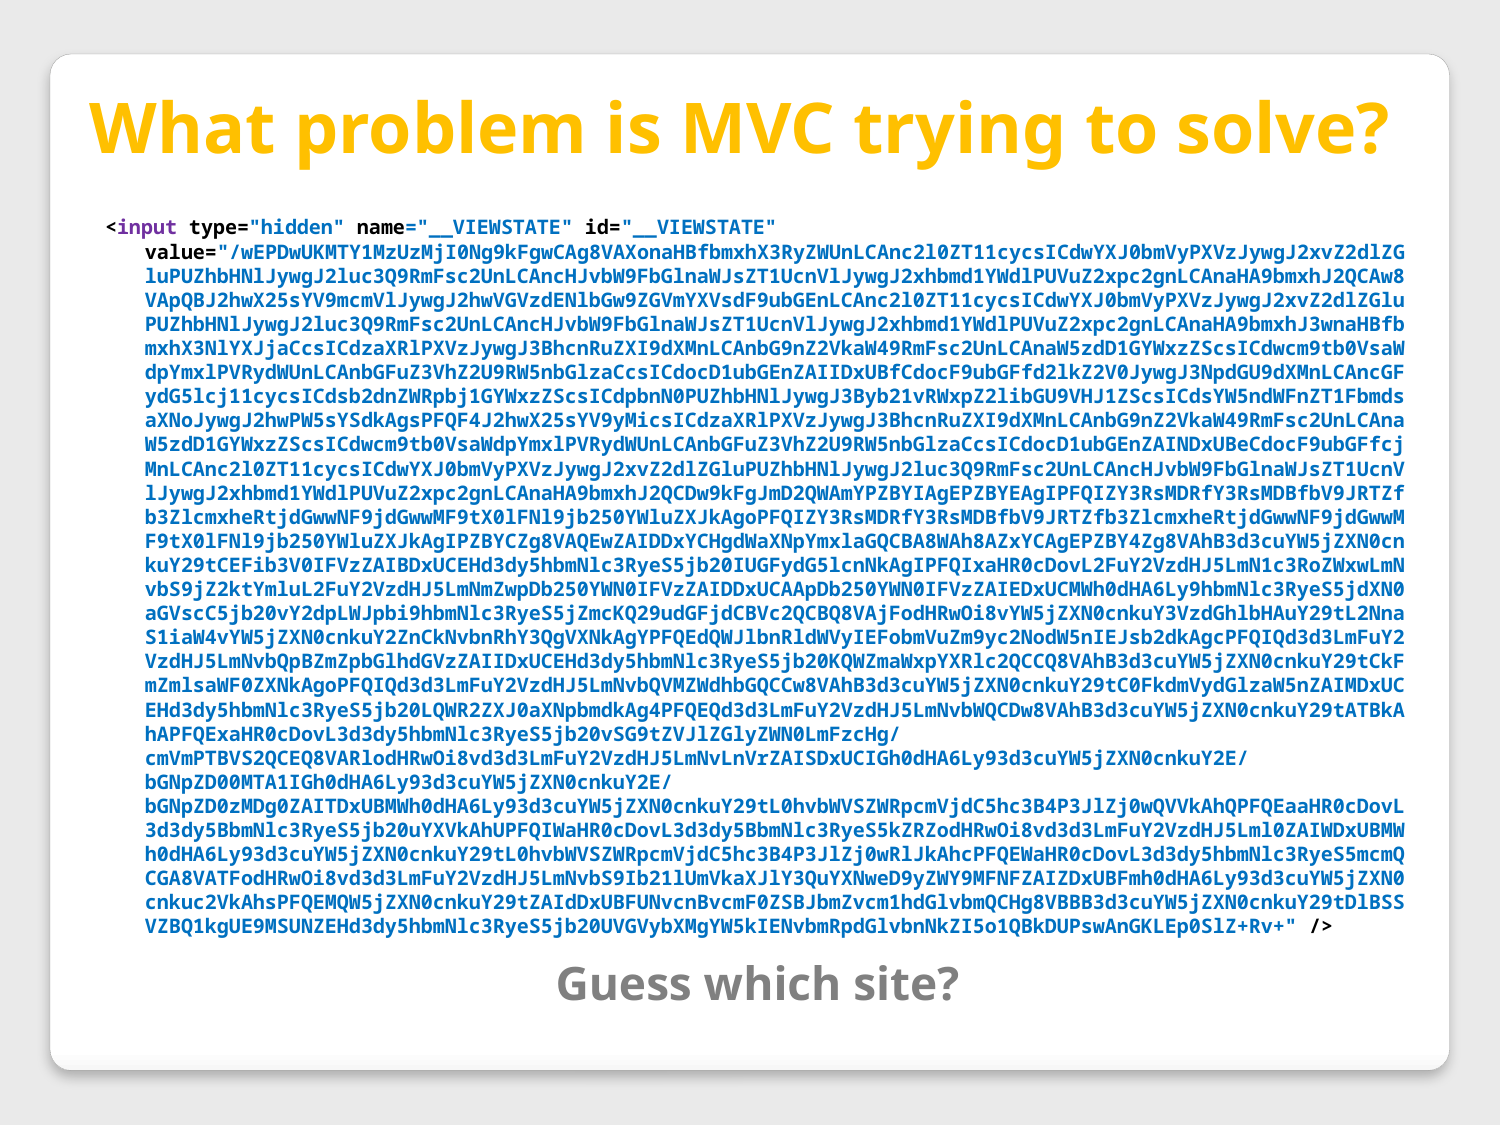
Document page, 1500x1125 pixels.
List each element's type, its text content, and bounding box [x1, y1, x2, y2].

title What problem is MVC trying to solve? [75, 75, 1418, 175]
list <input type="hidden" name="__VIEWSTATE" id="__VIEWSTATE" value="/wEPDwUKMTY1MzUzMjI0Ng9kFgwCAg8VAXonaHBfbmxhX3RyZWUnLCAnc2l0ZT11cycsICdwYXJ0bmVyPXVzJywgJ2xvZ2dlZGluPUZhbHNlJywgJ2luc3Q9RmFsc2UnLCAncHJvbW9FbGlnaWJsZT1UcnVlJywgJ2xhbmd1YWdlPUVuZ2xpc2gnLCAnaHA9bmxhJ2QCAw8VApQBJ2hwX25sYV9mcmVlJywgJ2hwVGVzdENlbGw9ZGVmYXVsdF9ubGEnLCAnc2l0ZT11cycsICdwYXJ0bmVyPXVzJywgJ2xvZ2dlZGluPUZhbHNlJywgJ2luc3Q9RmFsc2UnLCAncHJvbW9FbGlnaWJsZT1UcnVlJywgJ2xhbmd1YWdlPUVuZ2xpc2gnLCAnaHA9bmxhJ3wnaHBfbmxhX3NlYXJjaCcsICdzaXRlPXVzJywgJ3BhcnRuZXI9dXMnLCAnbG9nZ2VkaW49RmFsc2UnLCAnaW5zdD1GYWxzZScsICdwcm9tb0VsaWdpYmxlPVRydWUnLCAnbGFuZ3VhZ2U9RW5nbGlzaCcsICdocD1ubGEnZAIIDxUBfCdocF9ubGFfd2lkZ2V0JywgJ3NpdGU9dXMnLCAncGFydG5lcj11cycsICdsb2dnZWRpbj1GYWxzZScsICdpbnN0PUZhbHNlJywgJ3Byb21vRWxpZ2libGU9VHJ1ZScsICdsYW5ndWFnZT1FbmdsaXNoJywgJ2hwPW5sYSdkAgsPFQF4J2hwX25sYV9yMicsICdzaXRlPXVzJywgJ3BhcnRuZXI9dXMnLCAnbG9nZ2VkaW49RmFsc2UnLCAnaW5zdD1GYWxzZScsICdwcm9tb0VsaWdpYmxlPVRydWUnLCAnbGFuZ3VhZ2U9RW5nbGlzaCcsICdocD1ubGEnZAINDxUBeCdocF9ubGFfcjMnLCAnc2l0ZT11cycsICdwYXJ0bmVyPXVzJywgJ2xvZ2dlZGluPUZhbHNlJywgJ2luc3Q9RmFsc2UnLCAncHJvbW9FbGlnaWJsZT1UcnVlJywgJ2xhbmd1YWdlPUVuZ2xpc2gnLCAnaHA9bmxhJ2QCDw9kFgJmD2QWAmYPZBYIAgEPZBYEAgIPFQIZY3RsMDRfY3RsMDBfbV9JRTZfb3ZlcmxheRtjdGwwNF9jdGwwMF9tX0lFNl9jb250YWluZXJkAgoPFQIZY3RsMDRfY3RsMDBfbV9JRTZfb3ZlcmxheRtjdGwwNF9jdGwwMF9tX0lFNl9jb250YWluZXJkAgIPZBYCZg8VAQEwZAIDDxYCHgdWaXNpYmxlaGQCBA8WAh8AZxYCAgEPZBY4Zg8VAhB3d3cuYW5jZXN0cnkuY29tCEFib3V0IFVzZAIBDxUCEHd3dy5hbmNlc3RyeS5jb20IUGFydG5lcnNkAgIPFQIxaHR0cDovL2FuY2VzdHJ5LmN1c3RoZWxwLmNvbS9jZ2ktYmluL2FuY2VzdHJ5LmNmZwpDb250YWN0IFVzZAIDDxUCAApDb250YWN0IFVzZAIEDxUCMWh0dHA6Ly9hbmNlc3RyeS5jdXN0aGVscC5jb20vY2dpLWJpbi9hbmNlc3RyeS5jZmcKQ29udGFjdCBVc2QCBQ8VAjFodHRwOi8vYW5jZXN0cnkuY3VzdGhlbHAuY29tL2NnaS1iaW4vYW5jZXN0cnkuY2ZnCkNvbnRhY3QgVXNkAgYPFQEdQWJlbnRldWVyIEFobmVuZm9yc2NodW5nIEJsb2dkAgcPFQIQd3d3LmFuY2VzdHJ5LmNvbQpBZmZpbGlhdGVzZAIIDxUCEHd3dy5hbmNlc3RyeS5jb20KQWZmaWxpYXRlc2QCCQ8VAhB3d3cuYW5jZXN0cnkuY29tCkFmZmlsaWF0ZXNkAgoPFQIQd3d3LmFuY2VzdHJ5LmNvbQVMZWdhbGQCCw8VAhB3d3cuYW5jZXN0cnkuY29tC0FkdmVydGlzaW5nZAIMDxUCEHd3dy5hbmNlc3RyeS5jb20LQWR2ZXJ0aXNpbmdkAg4PFQEQd3d3LmFuY2VzdHJ5LmNvbWQCDw8VAhB3d3cuYW5jZXN0cnkuY29tATBkAhAPFQExaHR0cDovL3d3dy5hbmNlc3RyeS5jb20vSG9tZVJlZGlyZWN0LmFzcHg/cmVmPTBVS2QCEQ8VARlodHRwOi8vd3d3LmFuY2VzdHJ5LmNvLnVrZAISDxUCIGh0dHA6Ly93d3cuYW5jZXN0cnkuY2E/bGNpZD00MTA1IGh0dHA6Ly93d3cuYW5jZXN0cnkuY2E/bGNpZD0zMDg0ZAITDxUBMWh0dHA6Ly93d3cuYW5jZXN0cnkuY29tL0hvbWVSZWRpcmVjdC5hc3B4P3JlZj0wQVVkAhQPFQEaaHR0cDovL3d3dy5BbmNlc3RyeS5jb20uYXVkAhUPFQIWaHR0cDovL3d3dy5BbmNlc3RyeS5kZRZodHRwOi8vd3d3LmFuY2VzdHJ5Lml0ZAIWDxUBMWh0dHA6Ly93d3cuYW5jZXN0cnkuY29tL0hvbWVSZWRpcmVjdC5hc3B4P3JlZj0wRlJkAhcPFQEWaHR0cDovL3d3dy5hbmNlc3RyeS5mcmQCGA8VATFodHRwOi8vd3d3LmFuY2VzdHJ5LmNvbS9Ib21lUmVkaXJlY3QuYXNweD9yZWY9MFNFZAIZDxUBFmh0dHA6Ly93d3cuYW5jZXN0cnkuc2VkAhsPFQEMQW5jZXN0cnkuY29tZAIdDxUBFUNvcnBvcmF0ZSBJbmZvcm1hdGlvbmQCHg8VBBB3d3cuYW5jZXN0cnkuY29tDlBSSVZBQ1kgUE9MSUNZEHd3dy5hbmNlc3RyeS5jb20UVGVybXMgYW5kIENvbmRpdGlvbnNkZI5o1QBkDUPswAnGKLEp0SlZ+Rv+" /> Guess which site? [75, 200, 1425, 1038]
